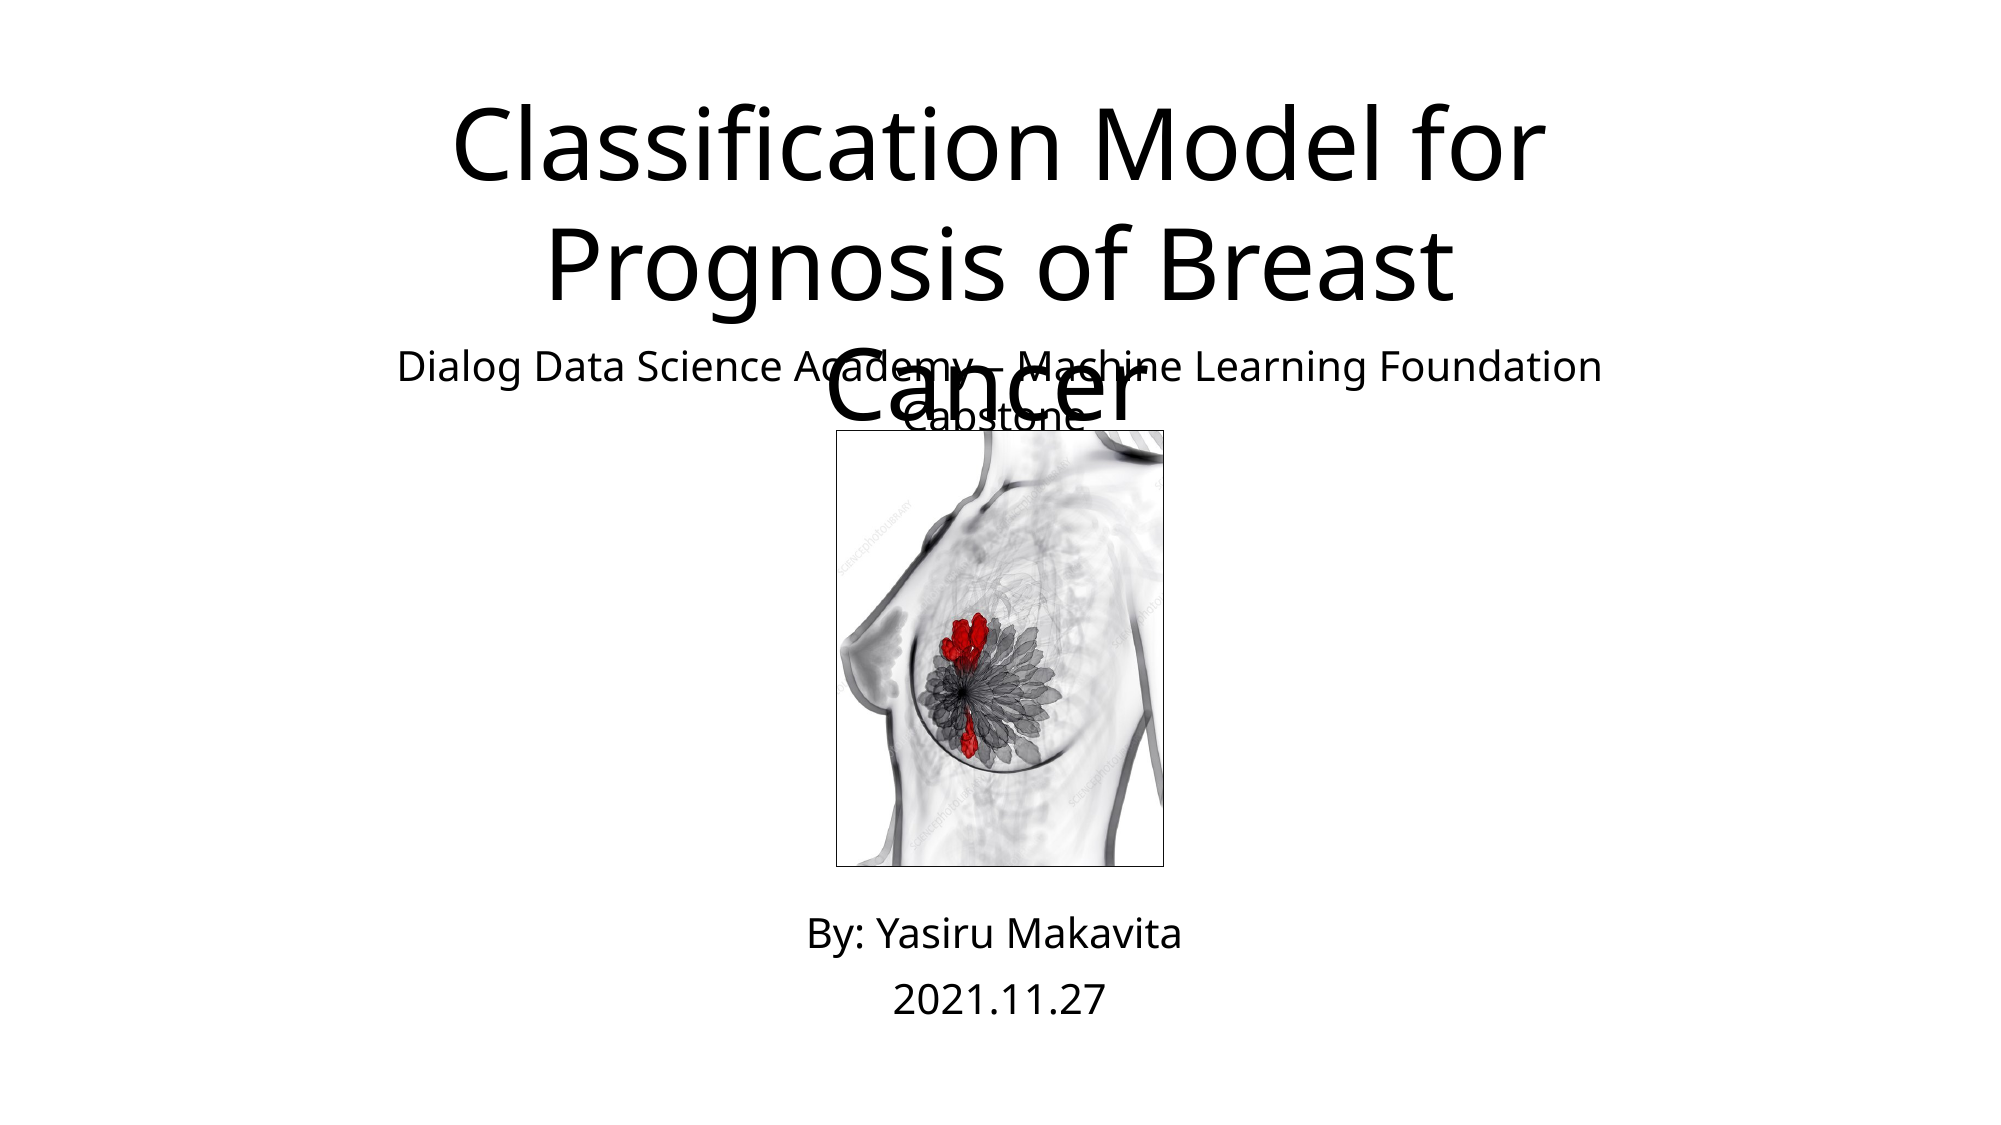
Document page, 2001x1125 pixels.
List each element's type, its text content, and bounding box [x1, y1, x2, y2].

text_box By: Yasiru Makavita [355, 899, 1645, 965]
picture [836, 430, 1164, 867]
text_box 2021.11.27 [780, 965, 1220, 1030]
text_box Classification Model for Prognosis of Breast Cancer [355, 73, 1645, 332]
text_box Dialog Data Science Academy – Machine Learning Foundation Capstone [355, 332, 1645, 448]
